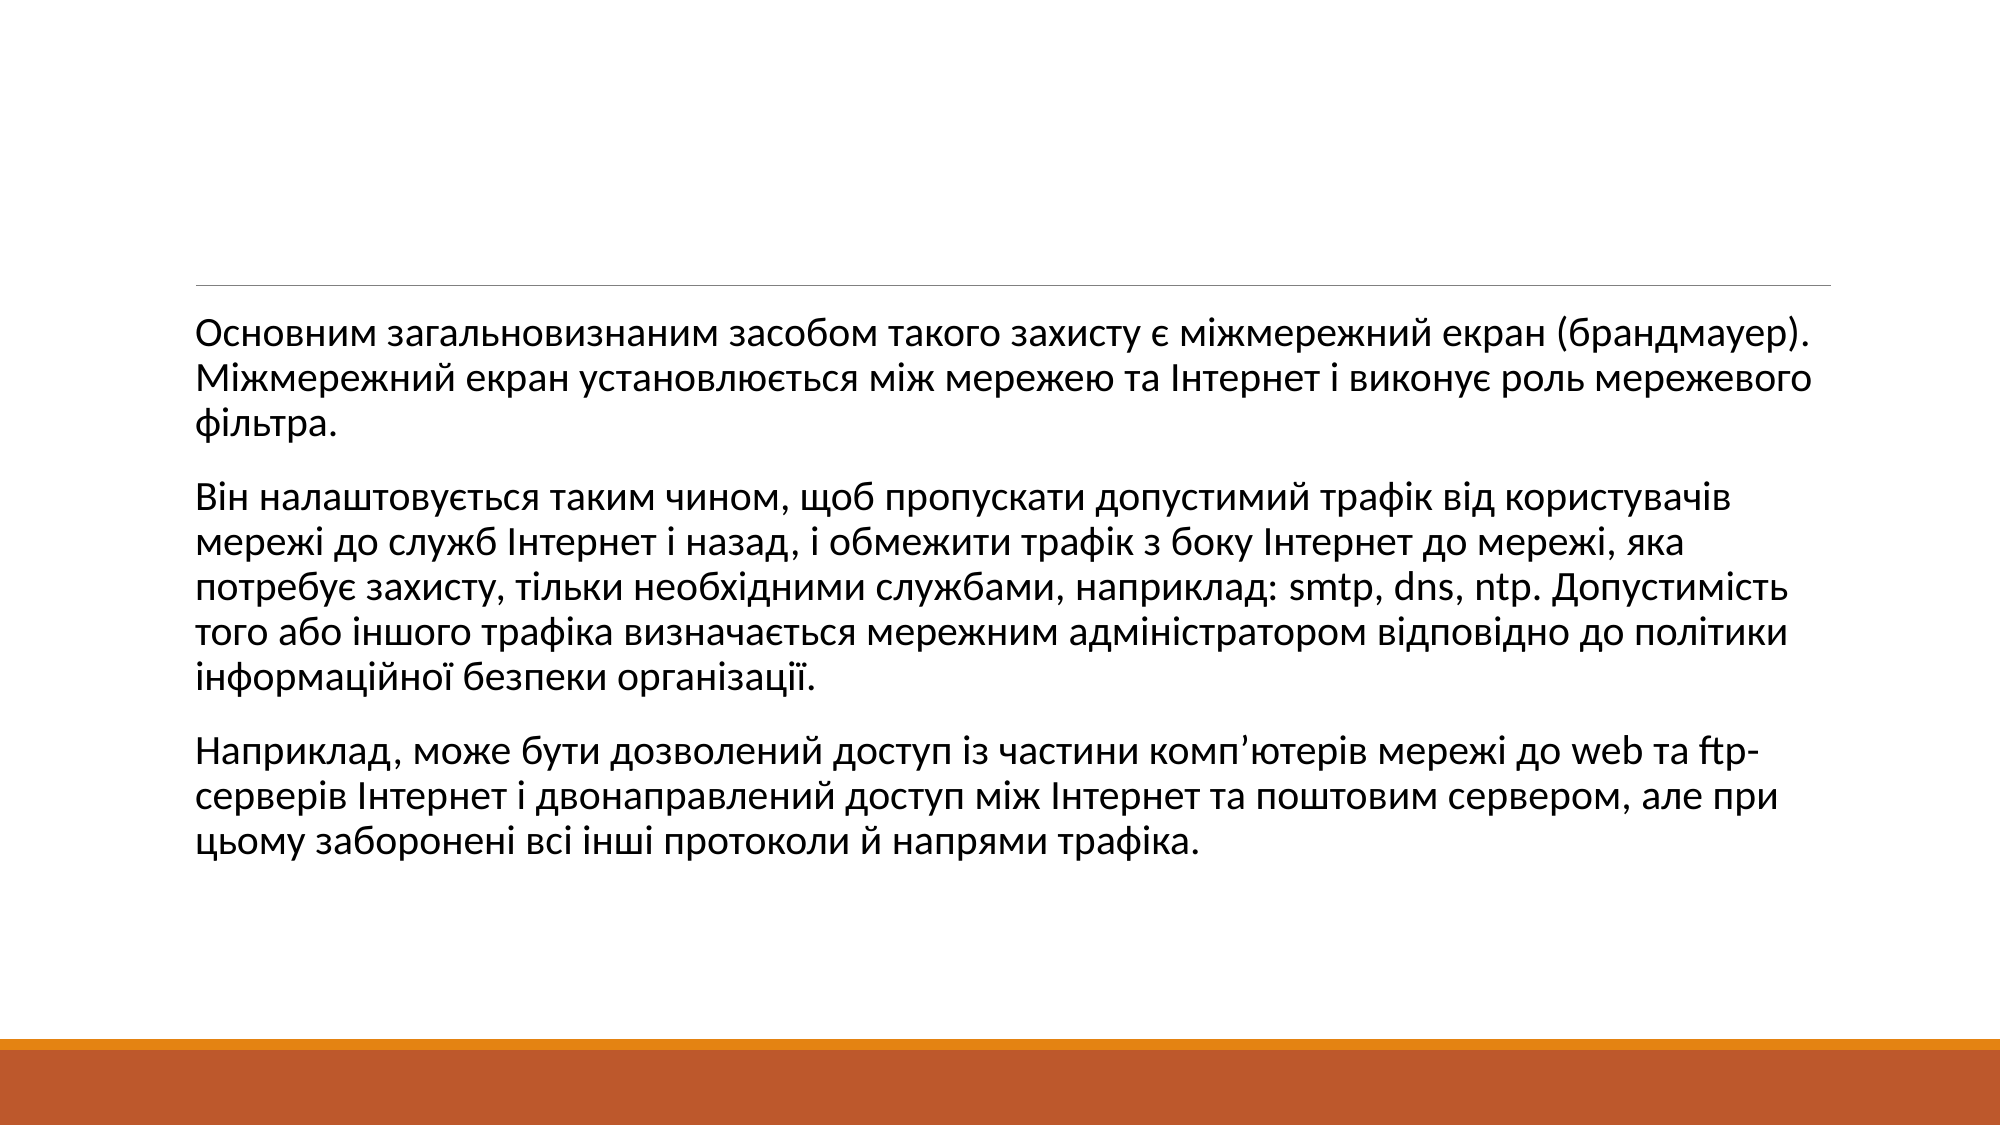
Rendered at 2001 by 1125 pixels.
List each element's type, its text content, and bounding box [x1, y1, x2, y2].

list Основним загальновизнаним засобом такого захисту є міжмережний екран (брандмауер). Міжмережний екран установлюється між мережею та Інтернет і виконує роль мережевого фільтра. Він налаштовується таким чином, щоб пропускати допустимий трафік від користувачів мережі до служб Інтернет і назад, і обмежити трафік з боку Інтернет до мережі, яка потребує захисту, тільки необхідними службами, наприклад: smtp, dns, ntp. Допустимість того або іншого трафіка визначається мережним адміністратором відповідно до політики інформаційної безпеки організації. Наприклад, може бути дозволений доступ із частини комп’ютерів мережі до web та ftp-серверів Інтернет і двонаправлений доступ між Інтернет та поштовим сервером, але при цьому заборонені всі інші протоколи й напрями трафіка. [180, 302, 1830, 963]
